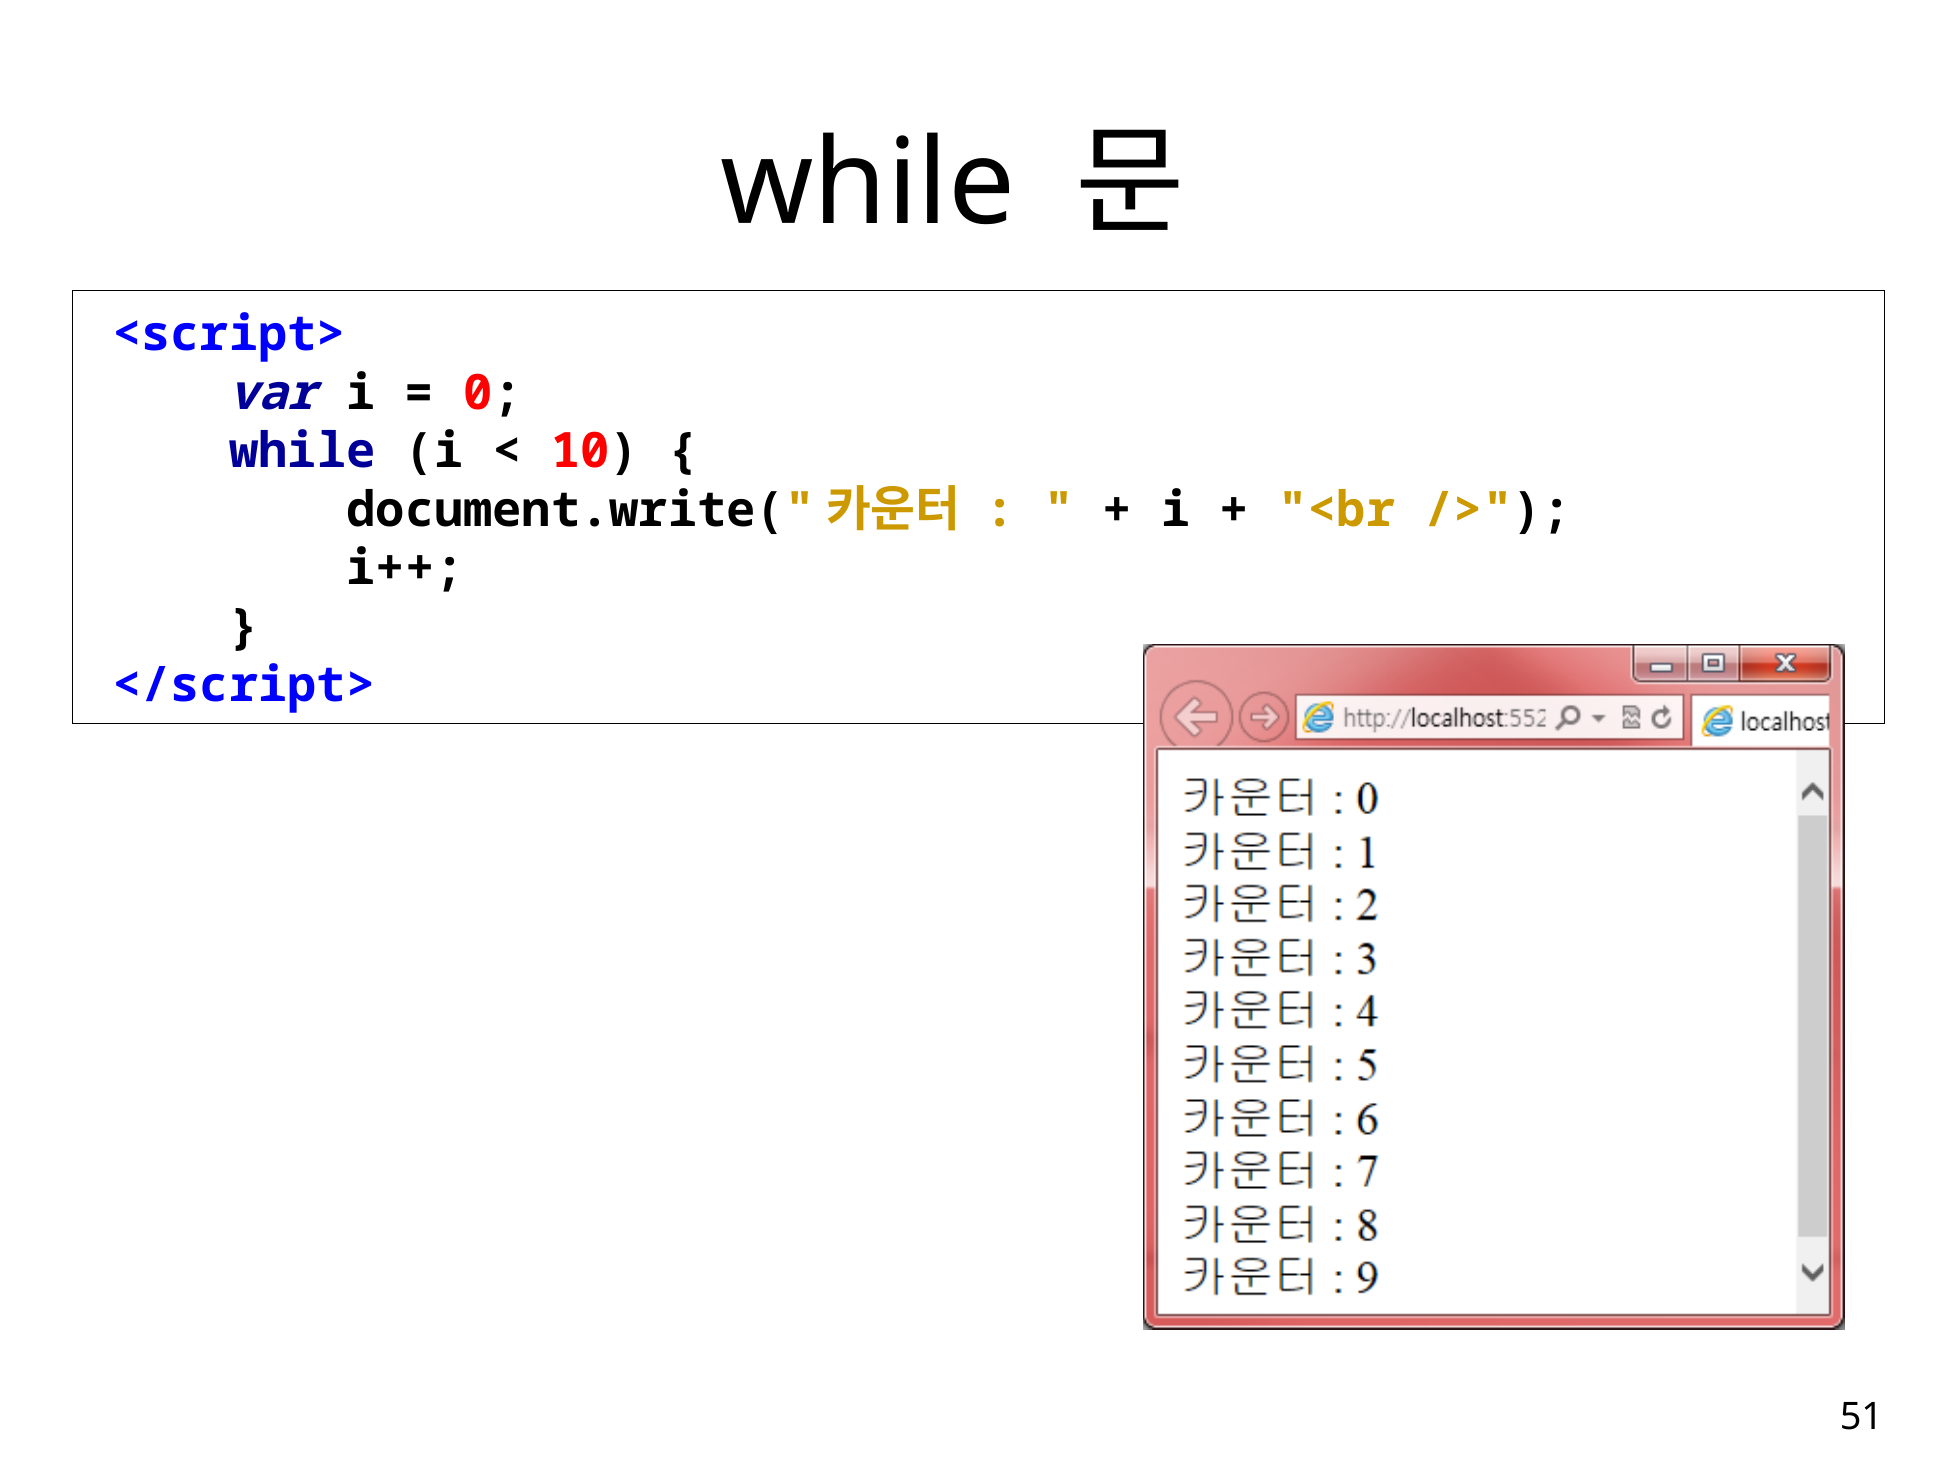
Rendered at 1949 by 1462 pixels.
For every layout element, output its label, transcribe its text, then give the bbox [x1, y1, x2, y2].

slide_number 51 [1496, 1372, 1899, 1462]
picture [1142, 644, 1845, 1330]
title while 문 [156, 92, 1749, 255]
text_box <script> var i = 0; while (i < 10) { document.write("카운터 : " + i + "<br />"); i++; } </script> [72, 290, 1885, 724]
